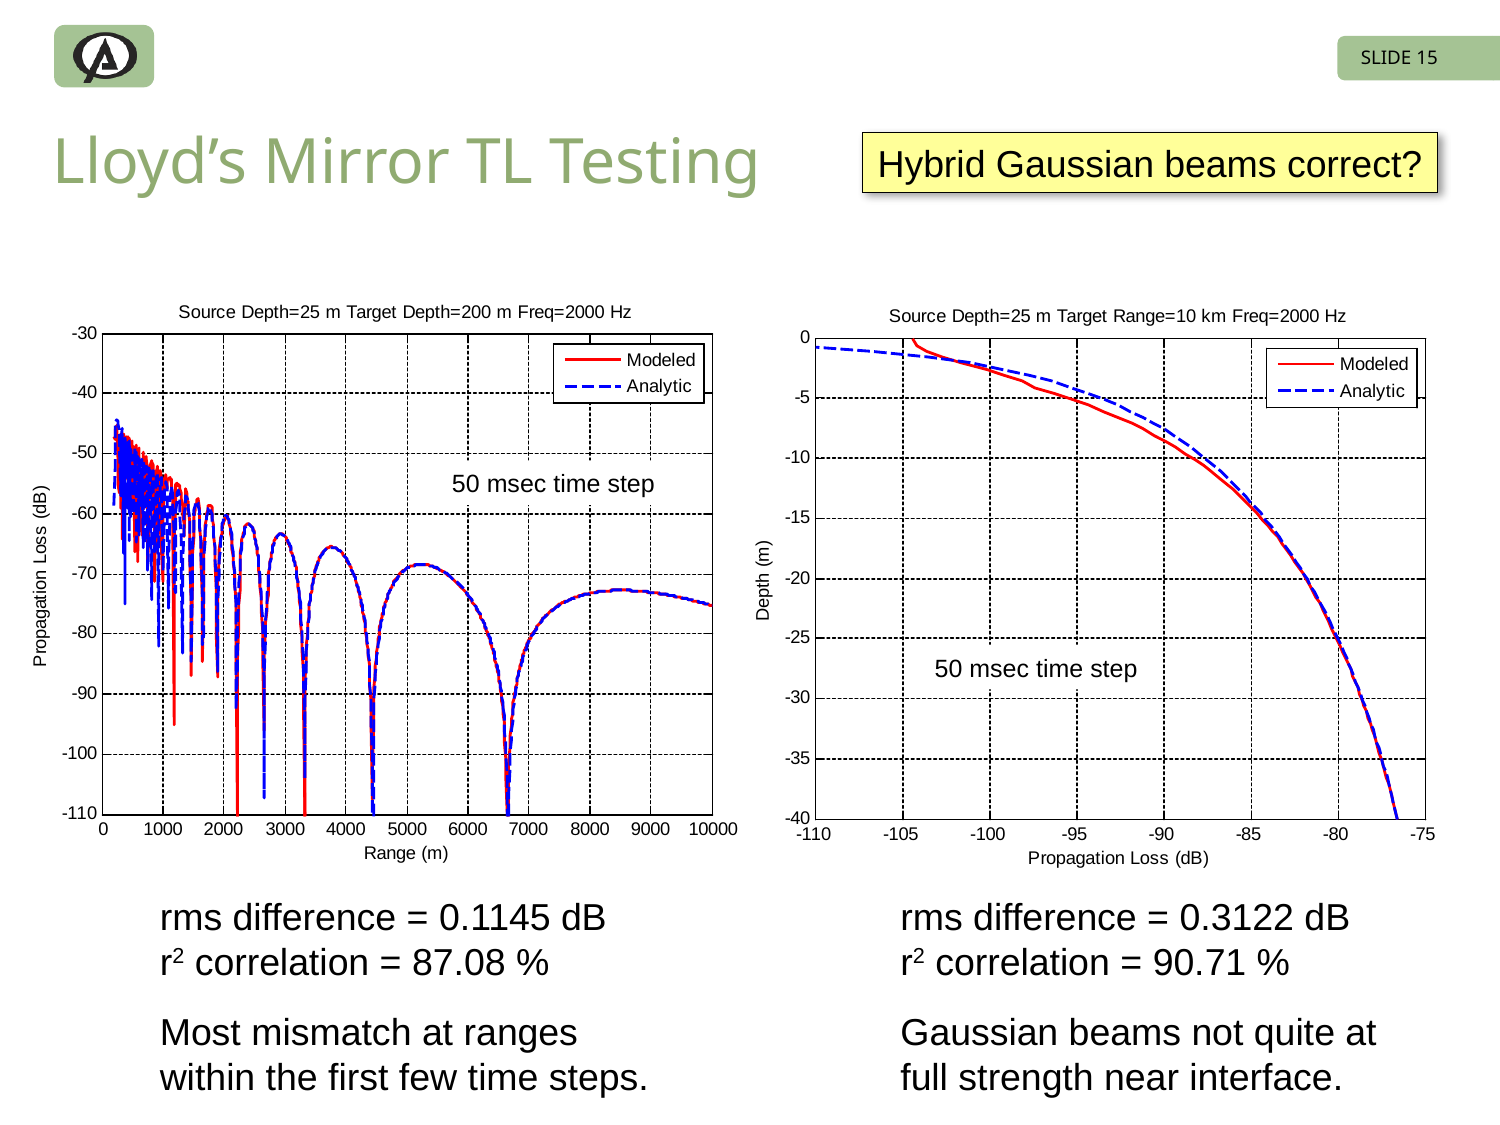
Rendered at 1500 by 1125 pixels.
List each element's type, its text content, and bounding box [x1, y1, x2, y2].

text_box Hybrid Gaussian beams correct? [862, 132, 1438, 193]
picture [73, 32, 137, 83]
title Lloyd’s Mirror TL Testing [37, 127, 1376, 216]
text_box rms difference = 0.1145 dB r2 correlation = 87.08 % Most mismatch at ranges within the first few time steps. [145, 888, 665, 1105]
picture [0, 288, 1500, 885]
text_box rms difference = 0.3122 dB r2 correlation = 90.71 % Gaussian beams not quite at full strength near interface. [885, 893, 1392, 1105]
slide_number SLIDE 15 [1102, 37, 1454, 117]
